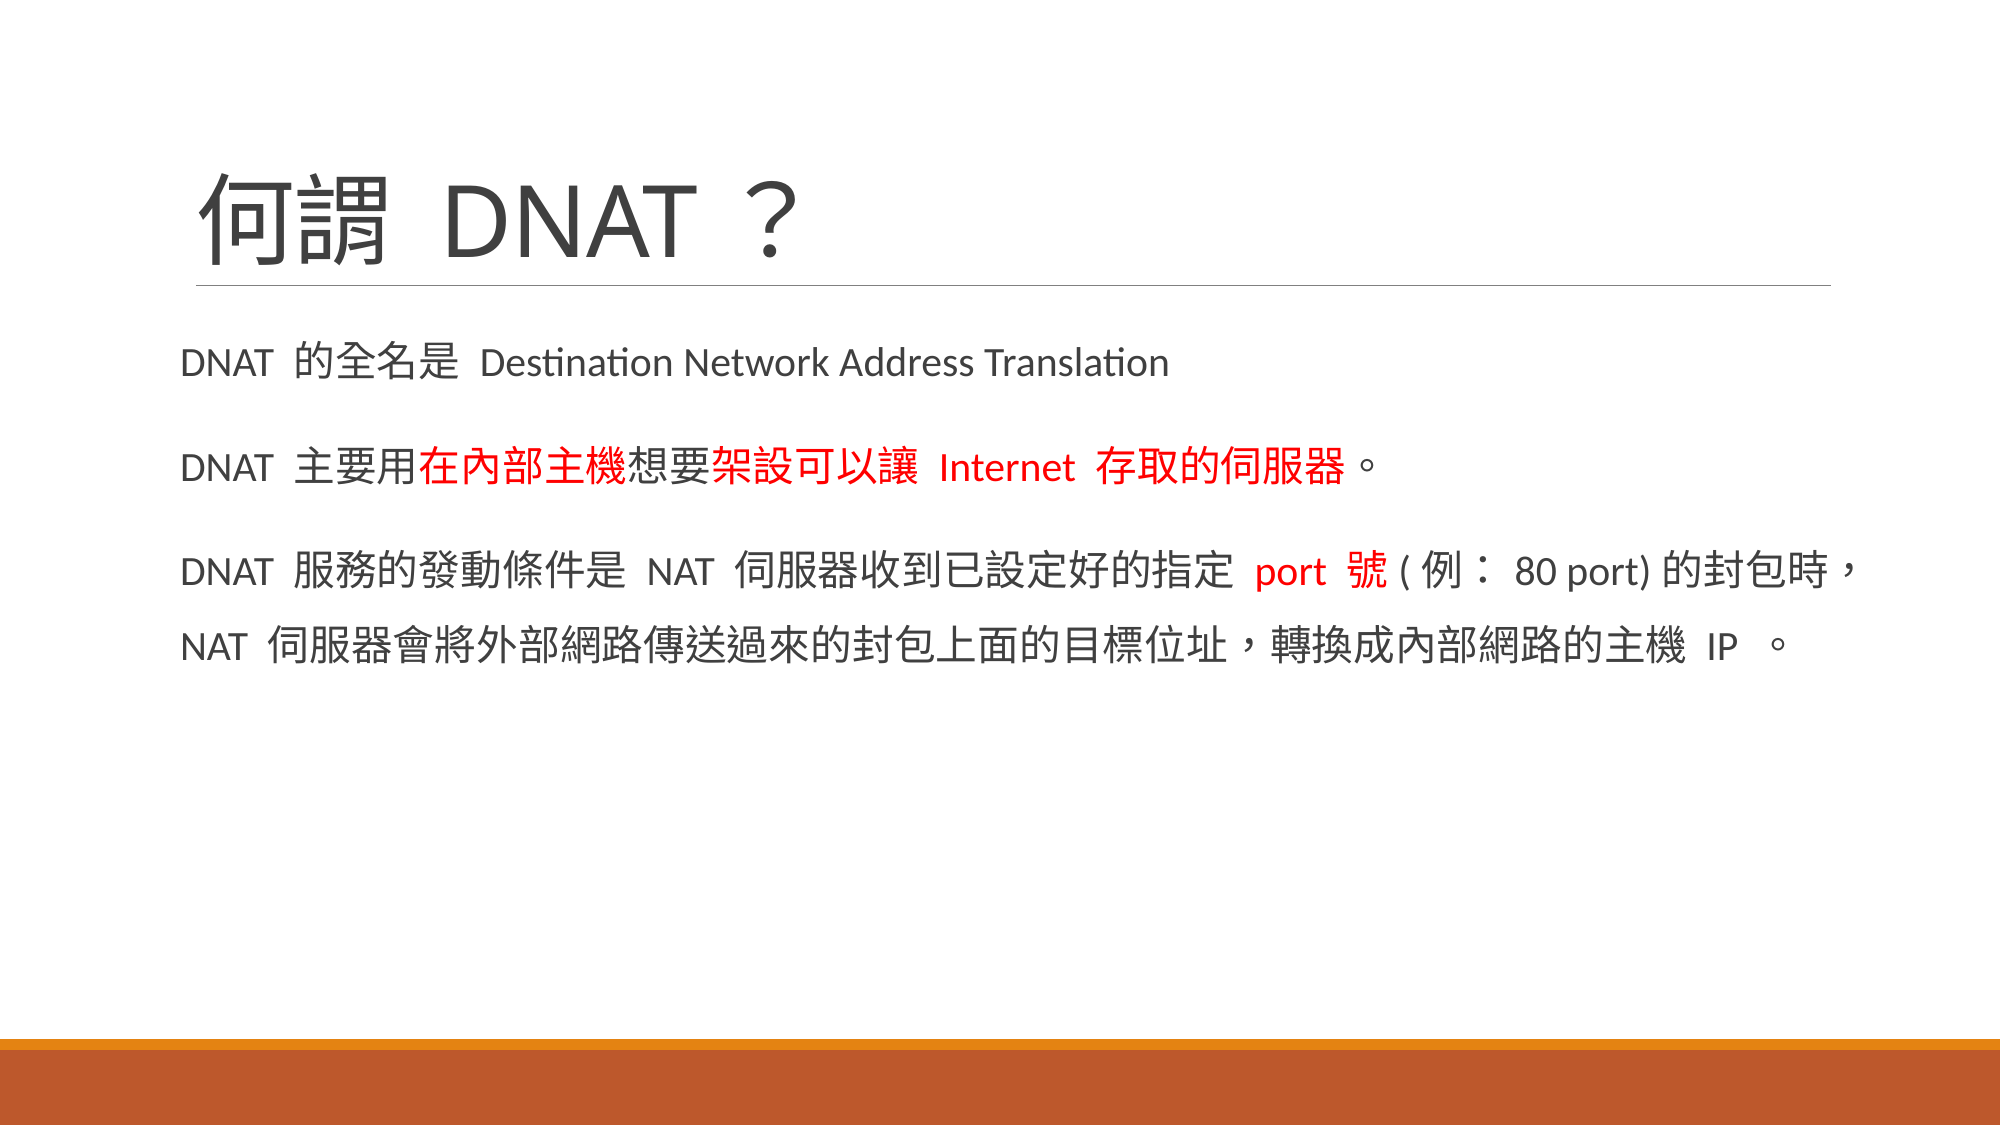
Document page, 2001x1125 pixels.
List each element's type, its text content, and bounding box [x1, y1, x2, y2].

list DNAT 的全名是 Destination Network Address Translation DNAT 主要用在內部主機想要架設可以讓 Internet 存取的伺服器。 DNAT 服務的發動條件是 NAT 伺服器收到已設定好的指定 port 號(例：80 port)的封包時，NAT 伺服器會將外部網路傳送過來的封包上面的目標位址，轉換成內部網路的主機 IP 。 [180, 302, 1830, 963]
title 何謂 DNAT？ [180, 47, 1830, 285]
